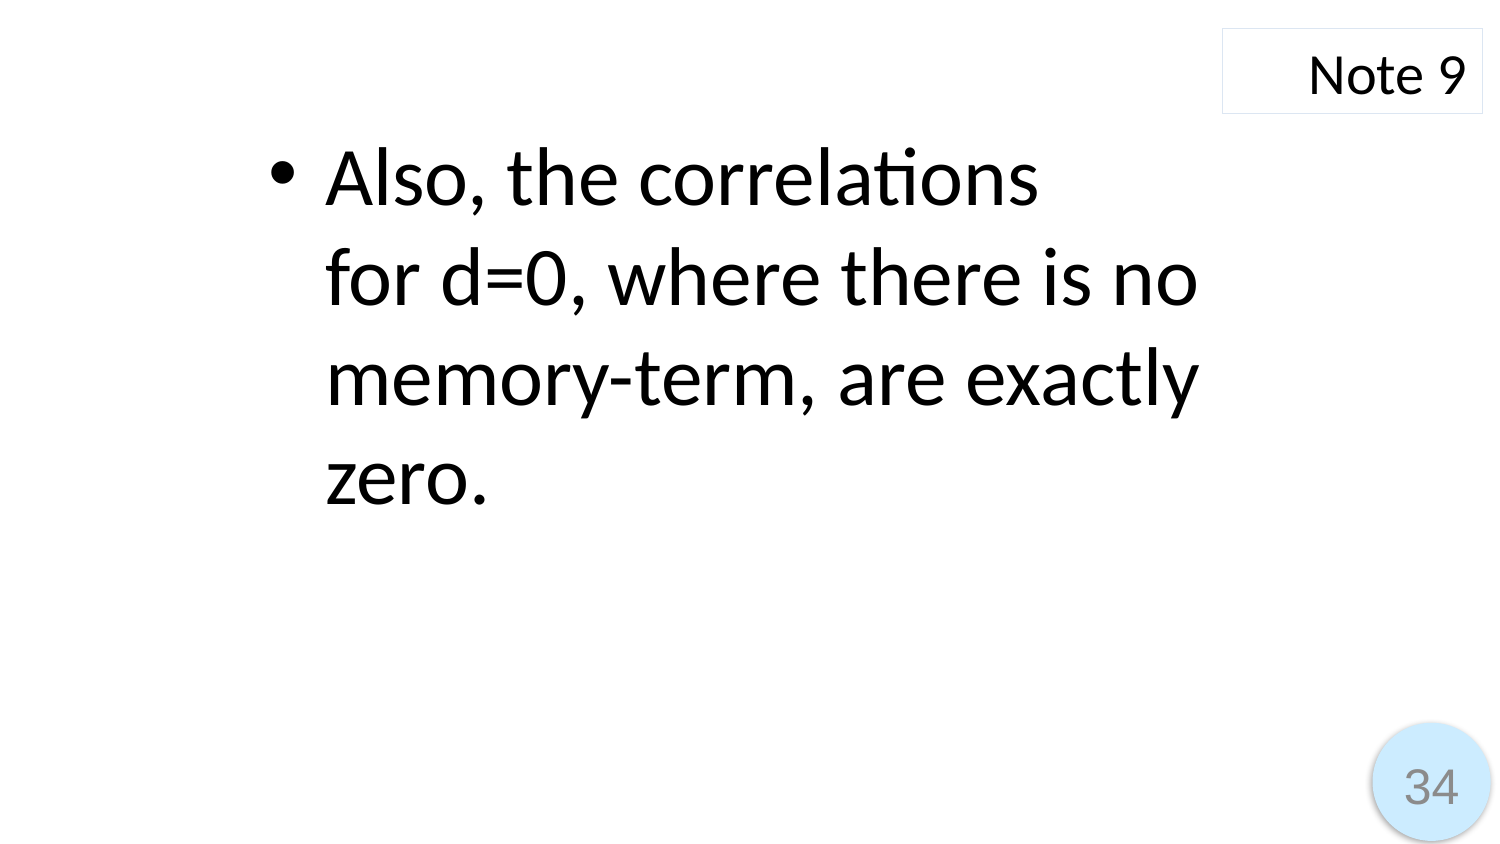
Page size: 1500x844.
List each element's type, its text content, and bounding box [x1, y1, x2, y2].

slide_number 34 [1372, 762, 1491, 807]
text_box Note 9 [1222, 28, 1483, 114]
list Also, the correlations for d=0, where there is no memory-term, are exactly zero. [253, 114, 1258, 786]
